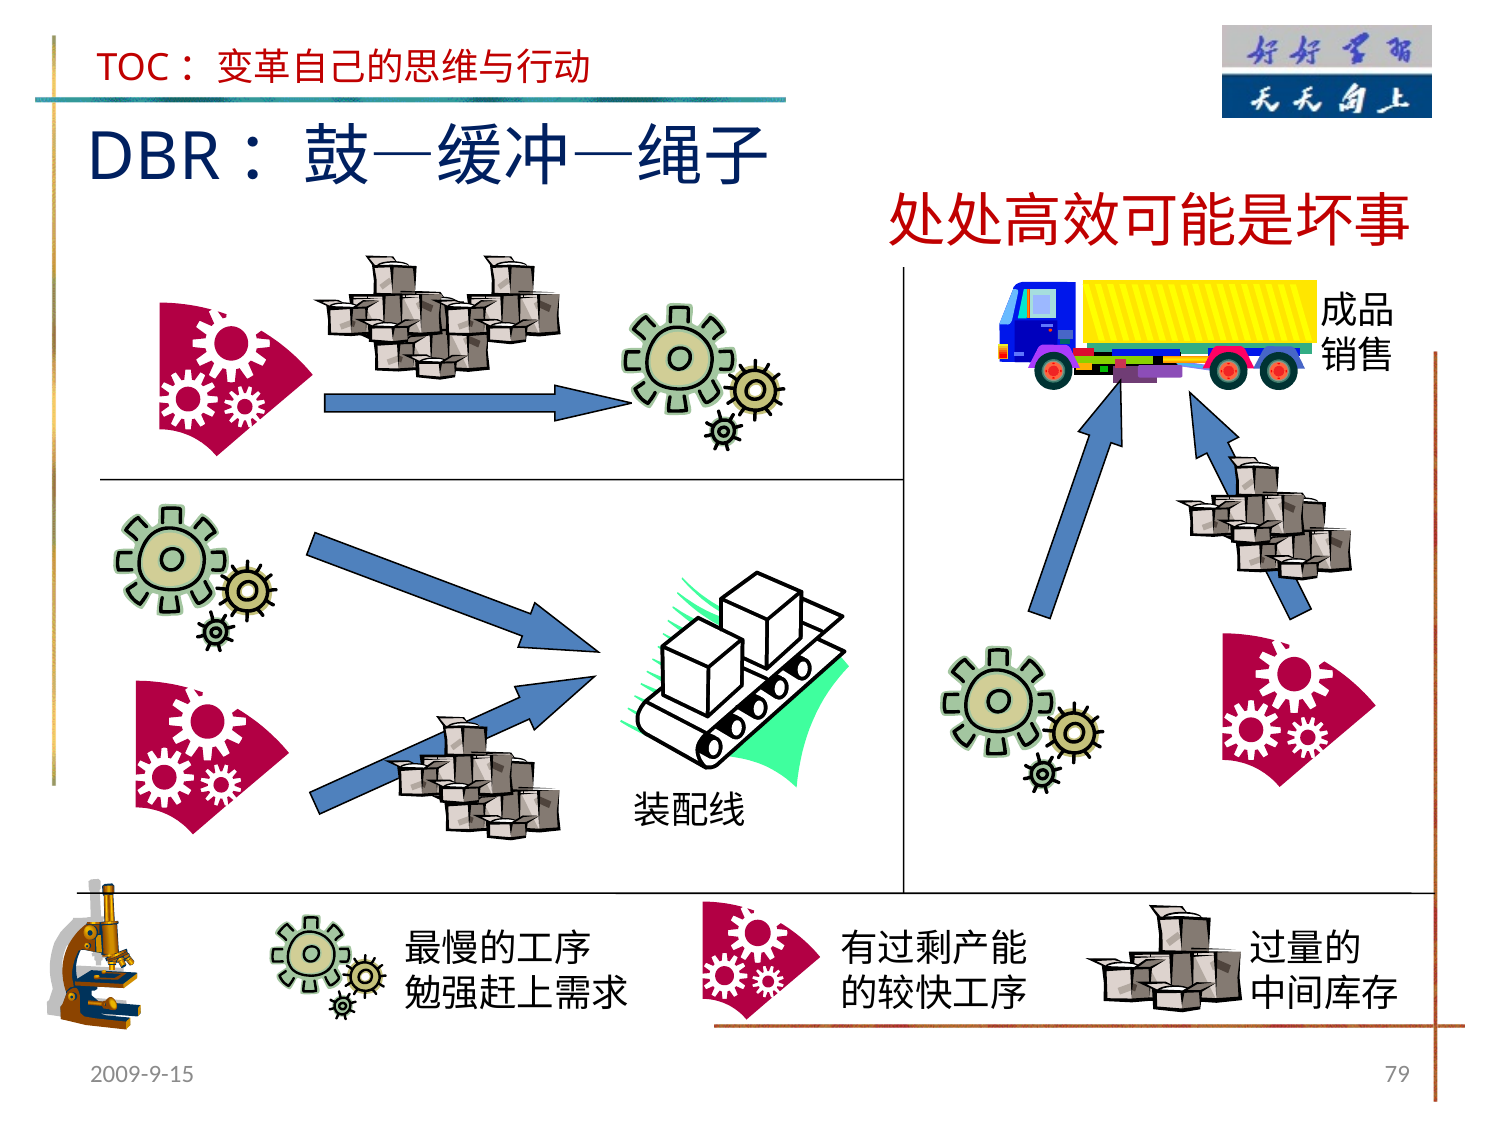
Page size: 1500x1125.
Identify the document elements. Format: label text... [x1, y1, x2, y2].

picture [111, 503, 278, 653]
text_box 成品 销售 [1321, 278, 1411, 384]
picture [1085, 904, 1243, 1013]
text_box 有过剩产能 的较快工序 [825, 916, 1043, 1022]
picture [1430, 352, 1442, 1101]
picture [619, 302, 786, 452]
text_box [309, 761, 378, 815]
picture [1174, 455, 1353, 581]
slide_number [75, 1042, 425, 1103]
picture [1222, 632, 1376, 788]
text_box [482, 676, 595, 730]
picture [1222, 25, 1432, 118]
text_box [306, 532, 599, 653]
slide_number 79 [1074, 1042, 1425, 1103]
text_box 最慢的工序 勉强赶上需求 [390, 916, 645, 1022]
picture [35, 36, 786, 785]
picture [268, 913, 387, 1021]
text_box 过量的 中间库存 [1234, 916, 1415, 1022]
picture [997, 278, 1321, 394]
text_box DBR：鼓—缓冲—绳子 [72, 105, 786, 201]
text_box [1190, 400, 1239, 454]
picture [938, 644, 1105, 795]
picture [702, 901, 1429, 1032]
picture [619, 570, 850, 788]
picture [383, 715, 561, 841]
picture [159, 255, 561, 457]
picture [135, 680, 290, 835]
text_box 装配线 [601, 778, 762, 839]
text_box 处处高效可能是坏事 [867, 175, 1432, 258]
text_box [1274, 588, 1312, 620]
text_box [324, 385, 614, 421]
picture [1443, 1019, 1465, 1032]
text_box [1028, 400, 1122, 619]
